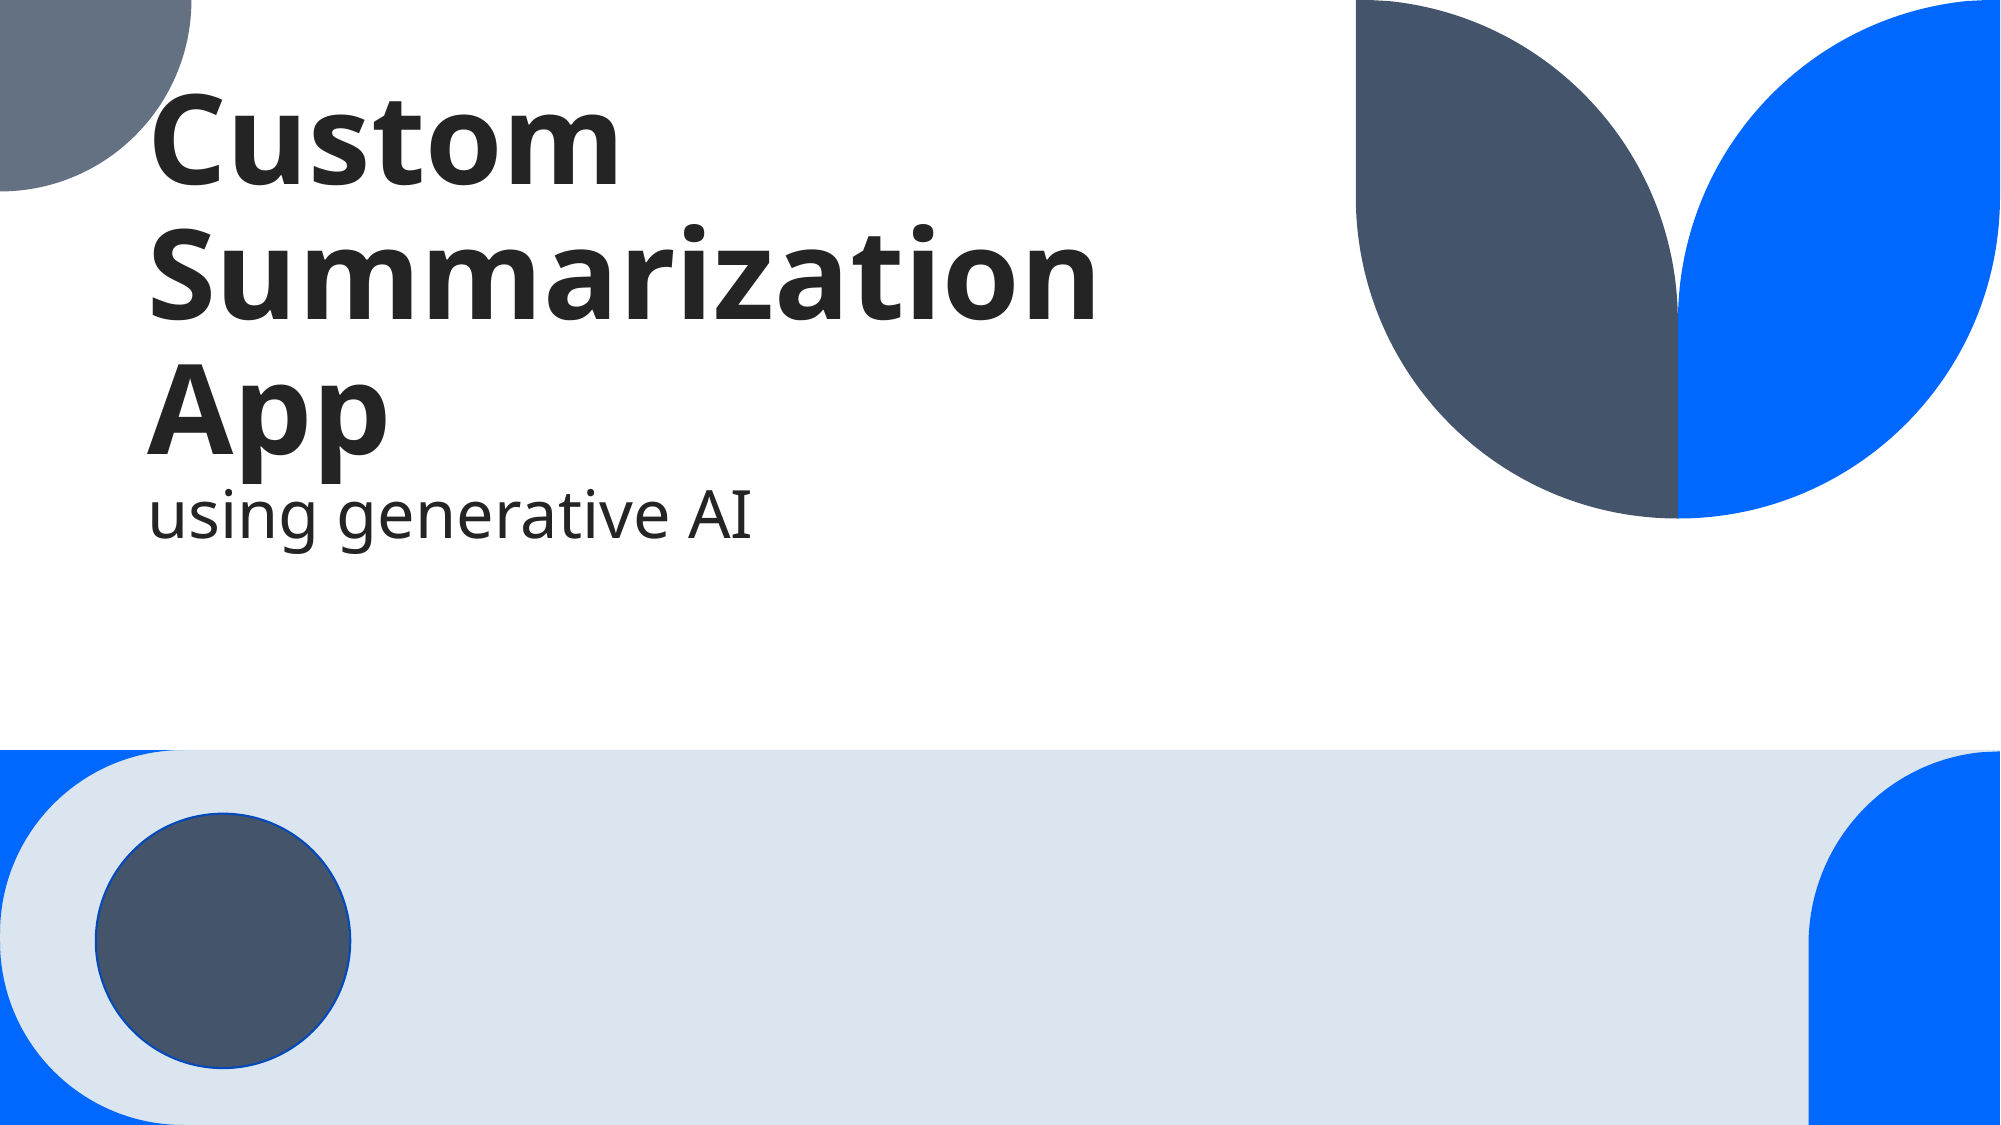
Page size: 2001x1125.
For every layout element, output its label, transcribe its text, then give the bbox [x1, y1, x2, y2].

title Custom Summarization App using generative AI [131, 219, 1297, 712]
